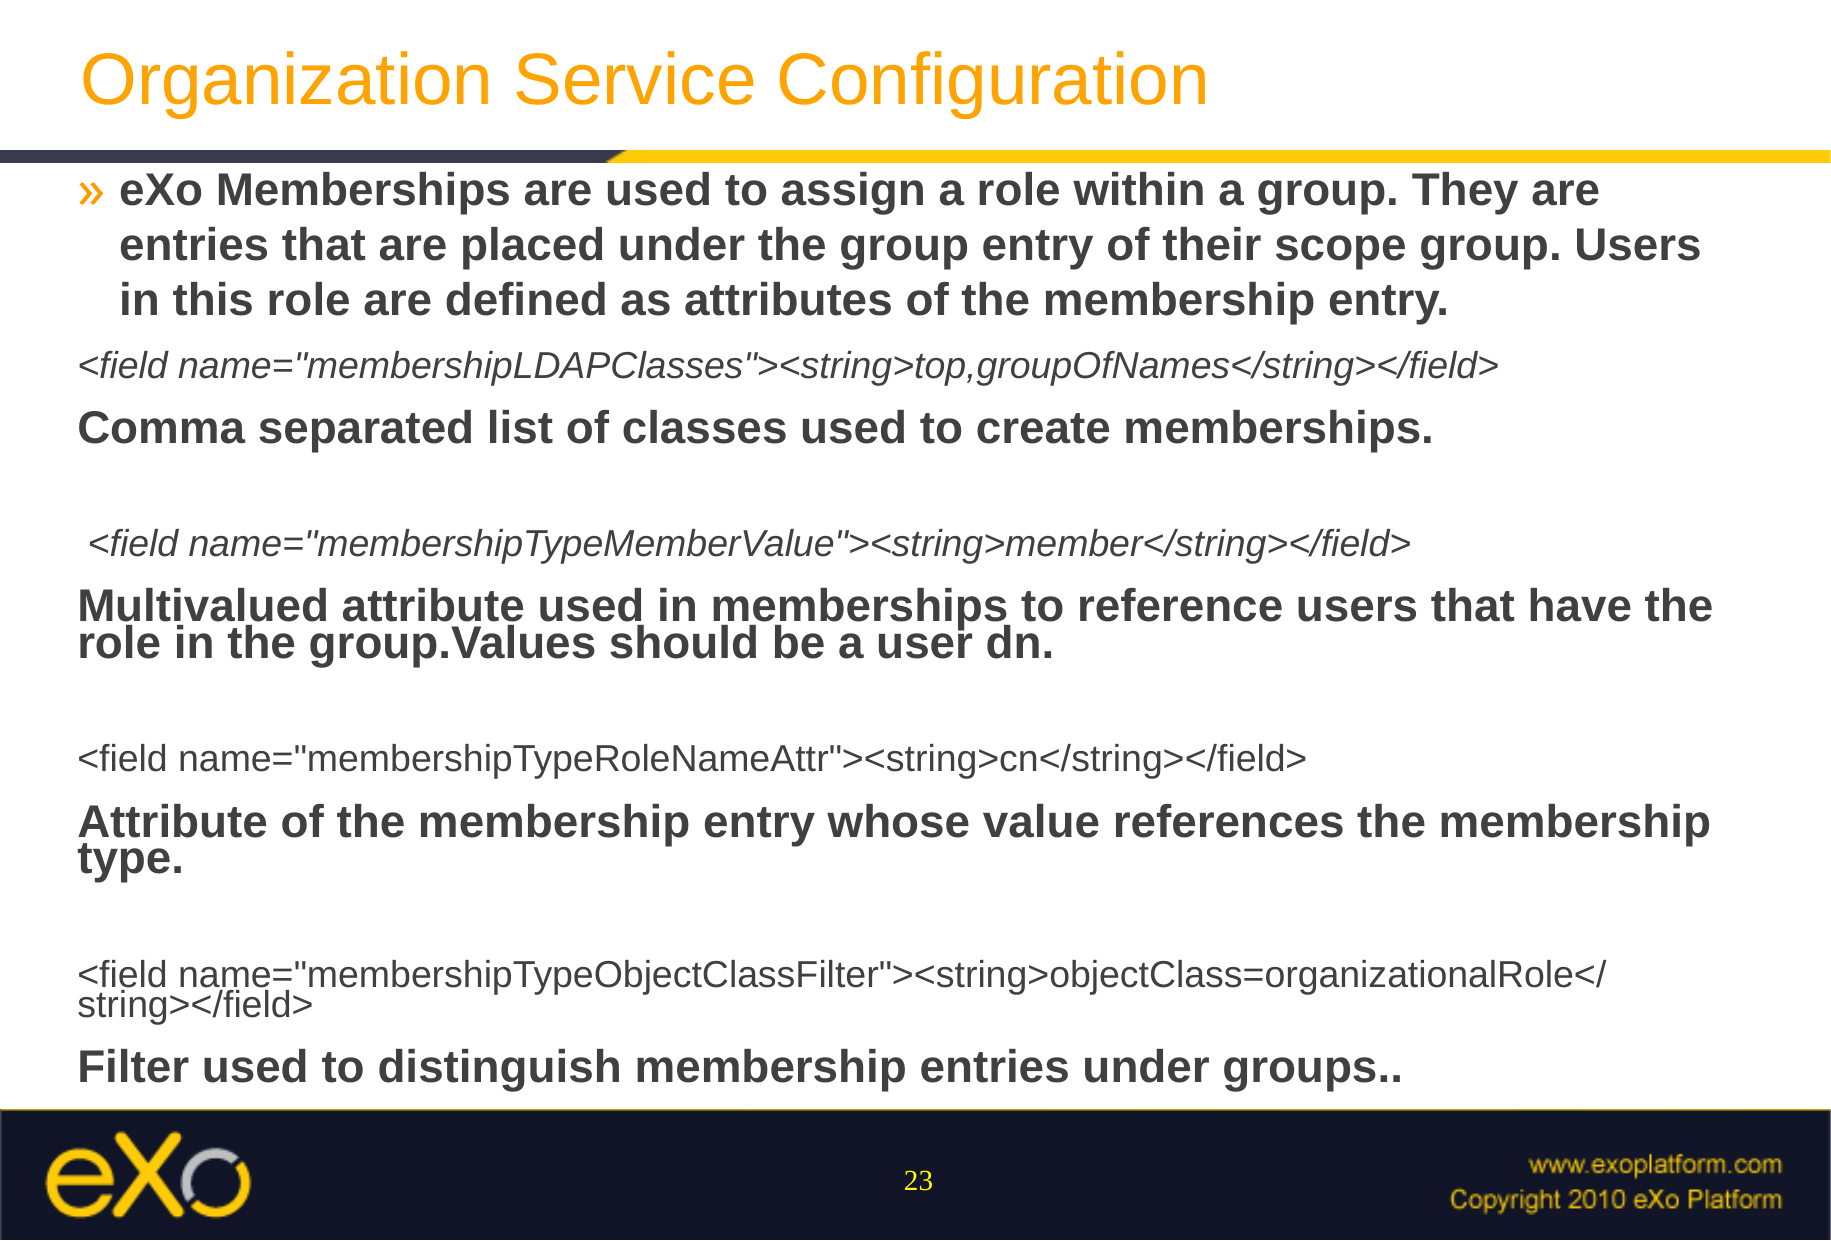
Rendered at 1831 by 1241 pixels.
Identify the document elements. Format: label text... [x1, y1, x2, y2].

title Organization Service Configuration [80, 41, 1751, 117]
picture [0, 150, 1831, 163]
picture [0, 1109, 1831, 1240]
list eXo Memberships are used to assign a role within a group. They are entries that are placed under the group entry of their scope group. Users in this role are defined as attributes of the membership entry. <field name="membershipLDAPClasses"><string>top,groupOfNames</string></field> Comma separated list of classes used to create memberships. <field name="membershipTypeMemberValue"><string>member</string></field> Multivalued attribute used in memberships to reference users that have the role in the group.Values should be a user dn. <field name="membershipTypeRoleNameAttr"><string>cn</string></field> Attribute of the membership entry whose value references the membership type. <field name="membershipTypeObjectClassFilter"><string>objectClass=organizationalRole</string></field> Filter used to distinguish membership entries under groups.. [76, 159, 1754, 1093]
